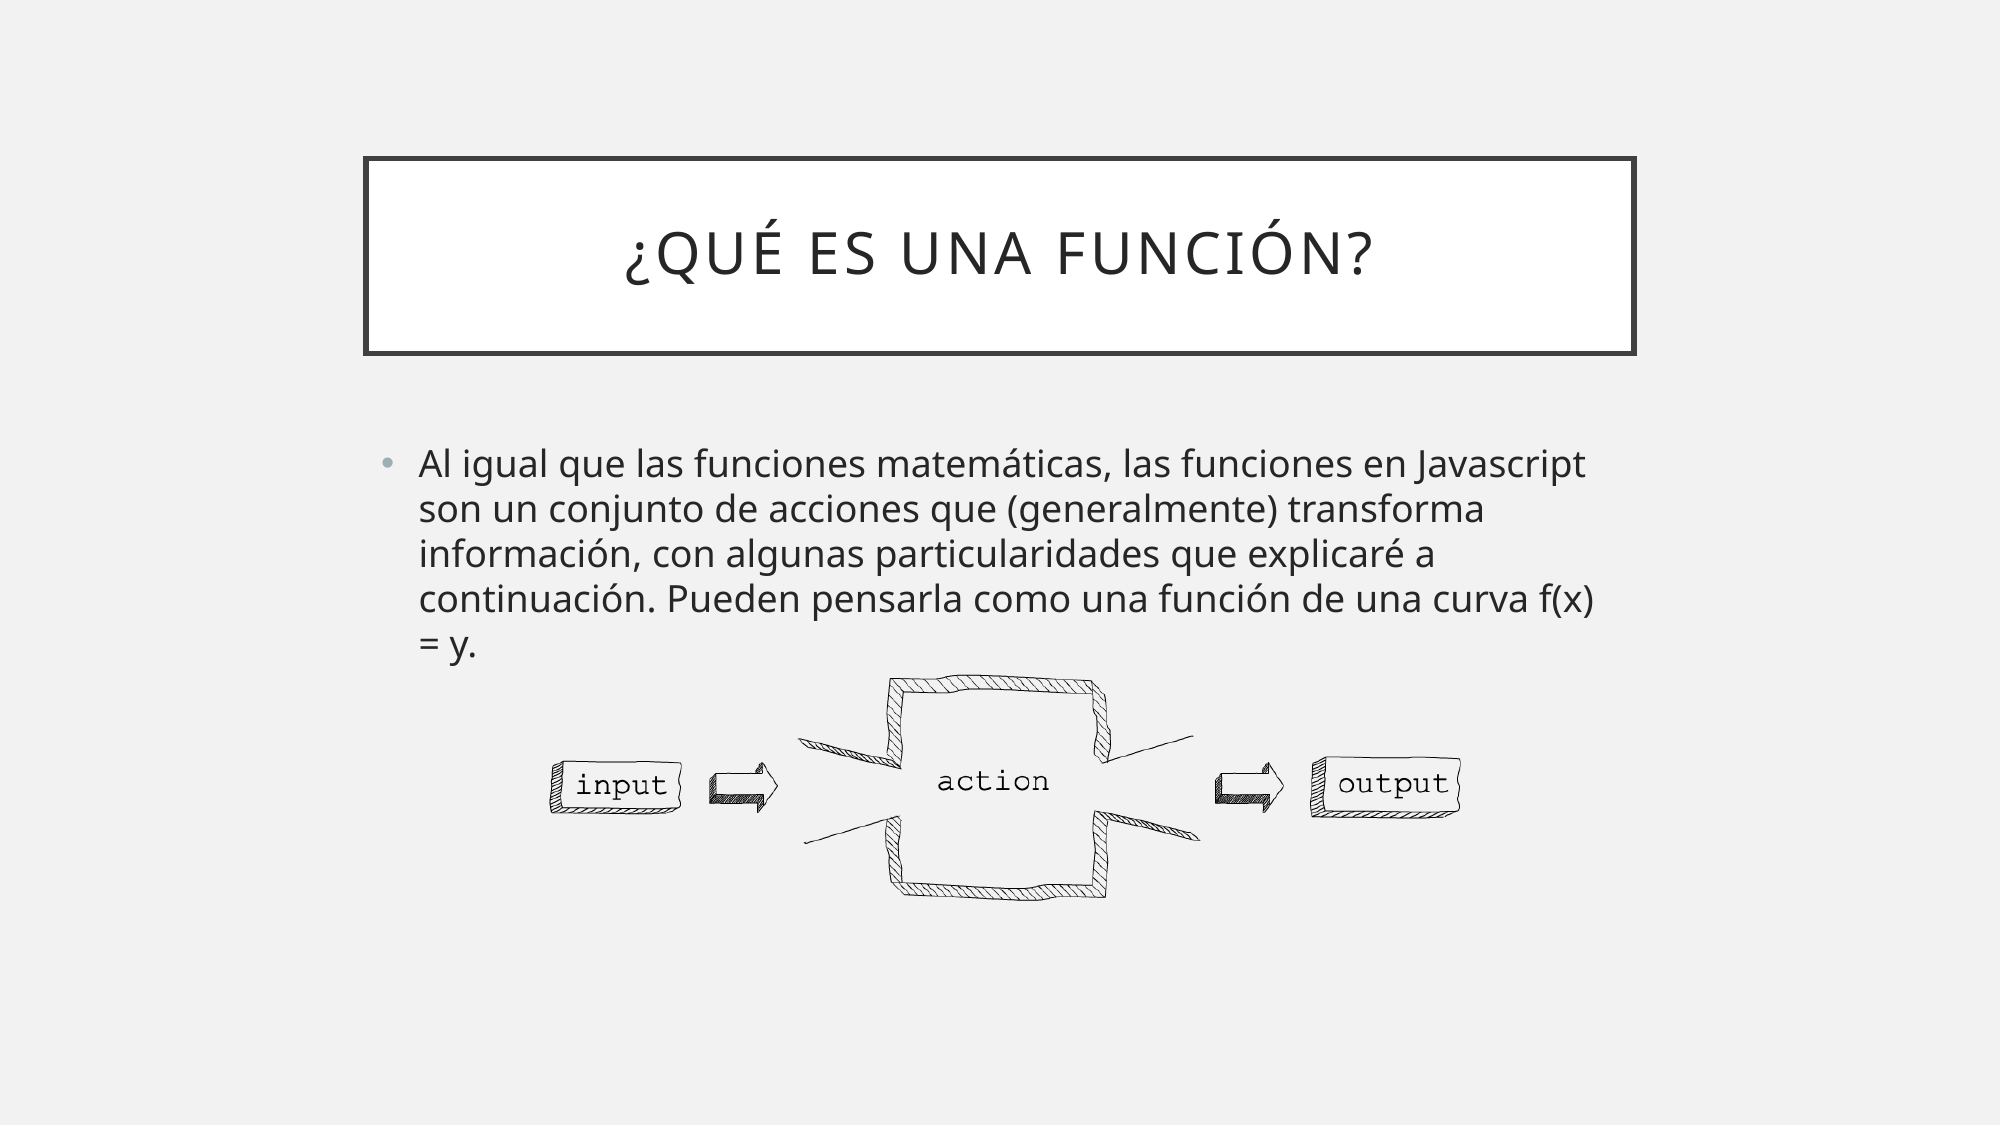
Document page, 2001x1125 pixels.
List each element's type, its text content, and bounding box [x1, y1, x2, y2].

title ¿Qué es una función? [363, 156, 1637, 356]
list Al igual que las funciones matemáticas, las funciones en Javascript son un conjunto de acciones que (generalmente) transforma información, con algunas particularidades que explicaré a continuación. Pueden pensarla como una función de una curva f(x) = y. [366, 432, 1634, 942]
picture [518, 637, 1482, 960]
